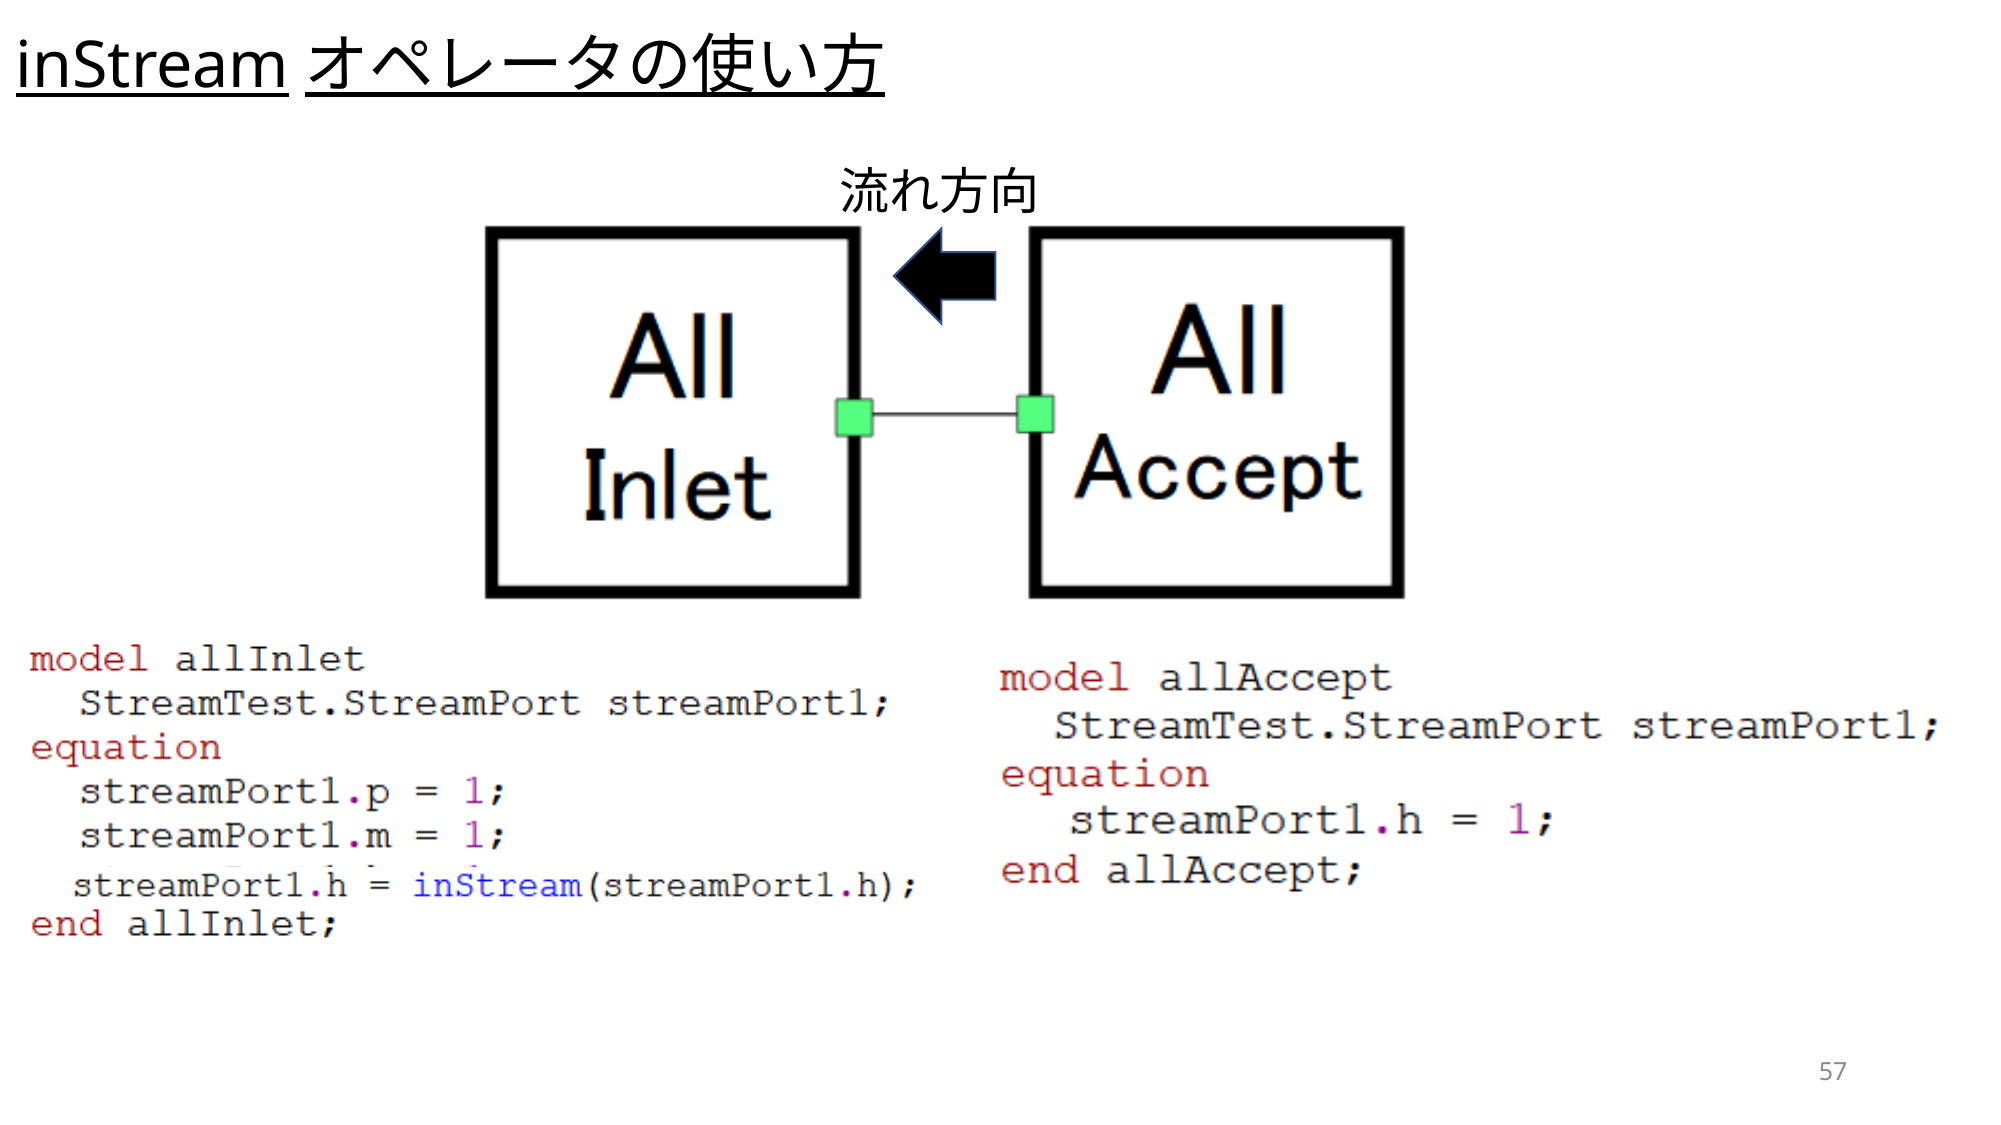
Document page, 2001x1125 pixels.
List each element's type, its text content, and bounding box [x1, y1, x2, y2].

picture [999, 658, 1959, 938]
slide_number 57 [1412, 1042, 1863, 1103]
text_box inStreamオペレータの使い方 [7, 14, 894, 109]
text_box 流れ方向 [824, 151, 1055, 214]
picture [29, 637, 945, 958]
picture [473, 214, 1416, 612]
